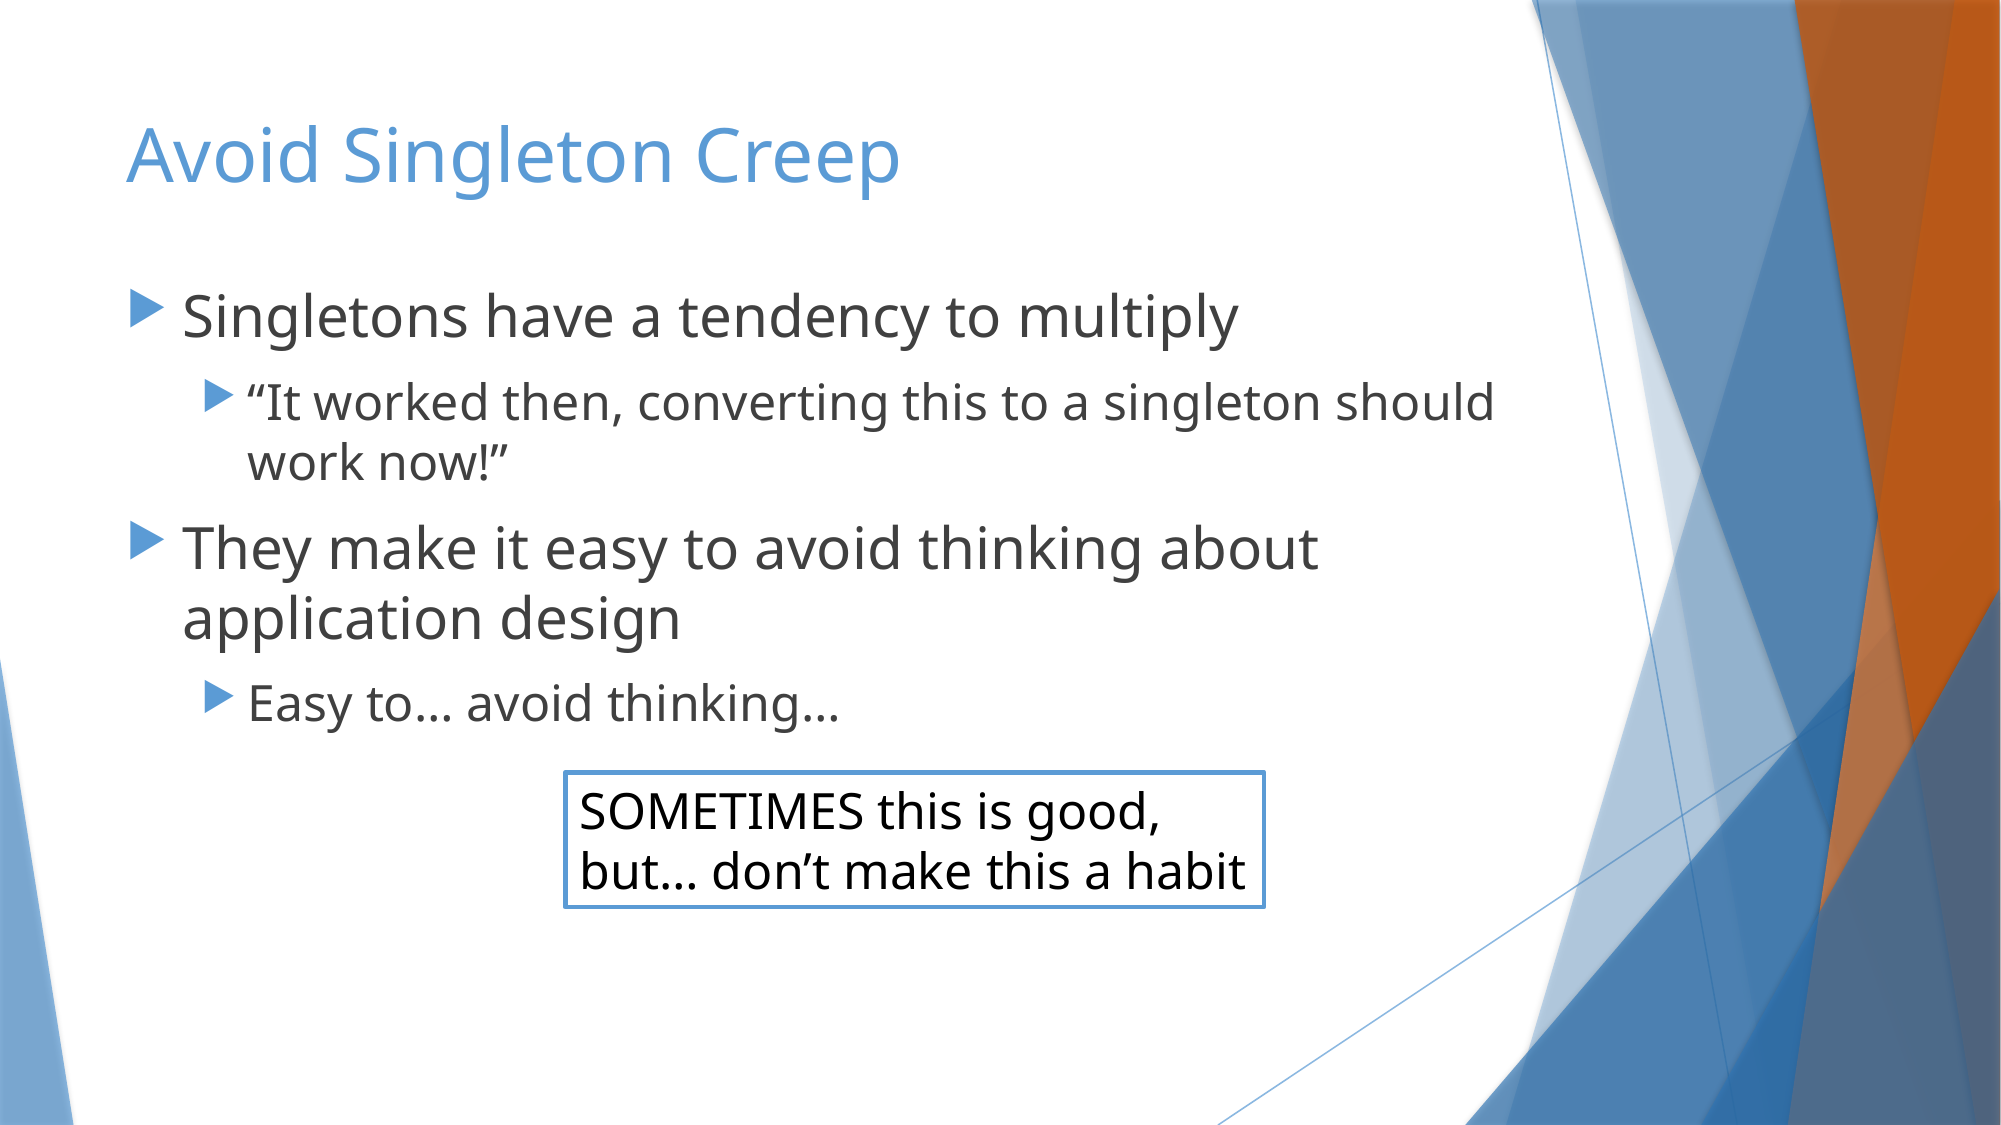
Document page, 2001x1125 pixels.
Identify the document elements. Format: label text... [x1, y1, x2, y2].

text_box SOMETIMES this is good, but… don’t make this a habit [565, 772, 1264, 908]
list Singletons have a tendency to multiply “It worked then, converting this to a singleton should work now!” They make it easy to avoid thinking about application design Easy to… avoid thinking… [111, 272, 1522, 909]
title Avoid Singleton Creep [111, 99, 1522, 272]
